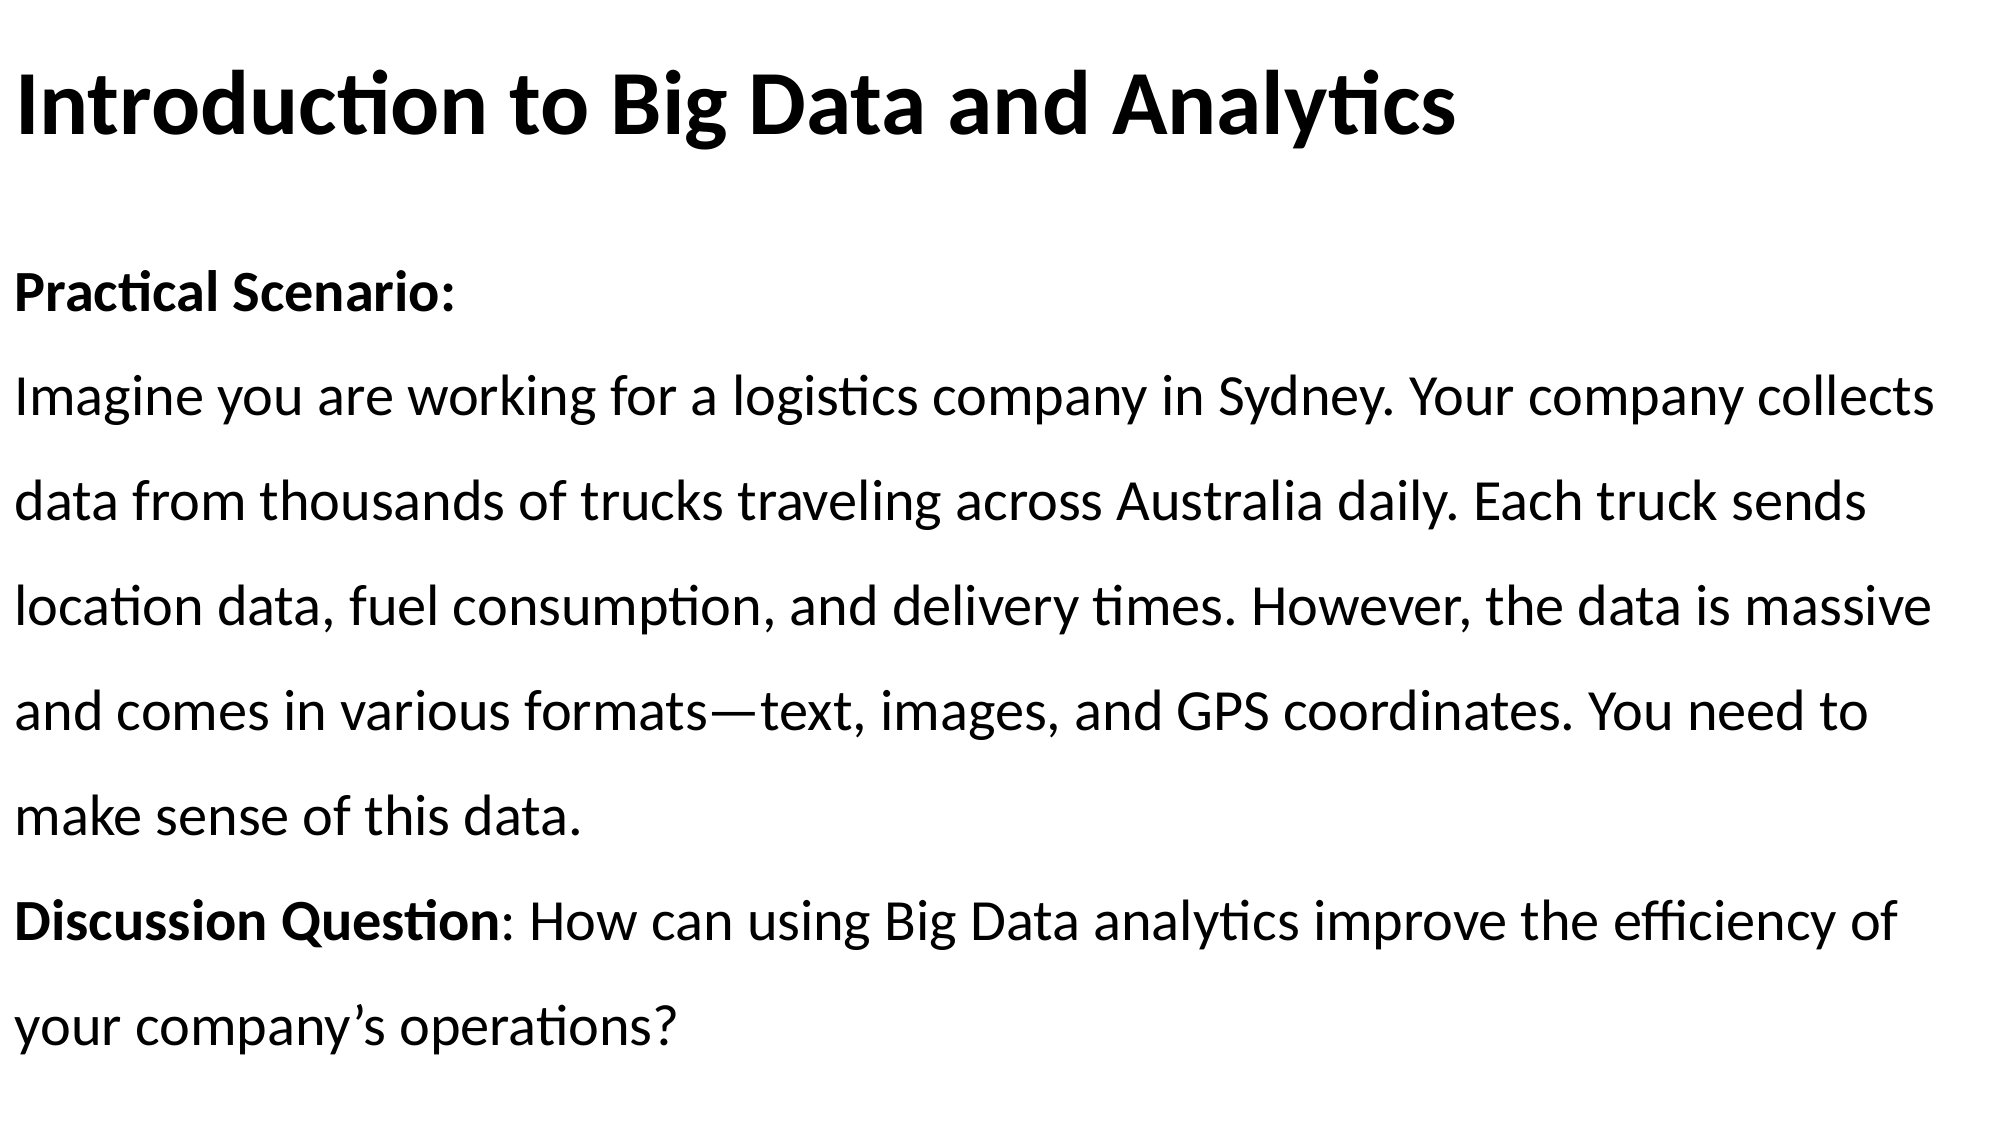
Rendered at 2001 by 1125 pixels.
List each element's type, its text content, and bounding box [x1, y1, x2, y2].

text_box Practical Scenario: Imagine you are working for a logistics company in Sydney. Your company collects data from thousands of trucks traveling across Australia daily. Each truck sends location data, fuel consumption, and delivery times. However, the data is massive and comes in various formats—text, images, and GPS coordinates. You need to make sense of this data. Discussion Question: How can using Big Data analytics improve the efficiency of your company’s operations? [0, 210, 2000, 1065]
title Introduction to Big Data and Analytics [0, 0, 2000, 210]
